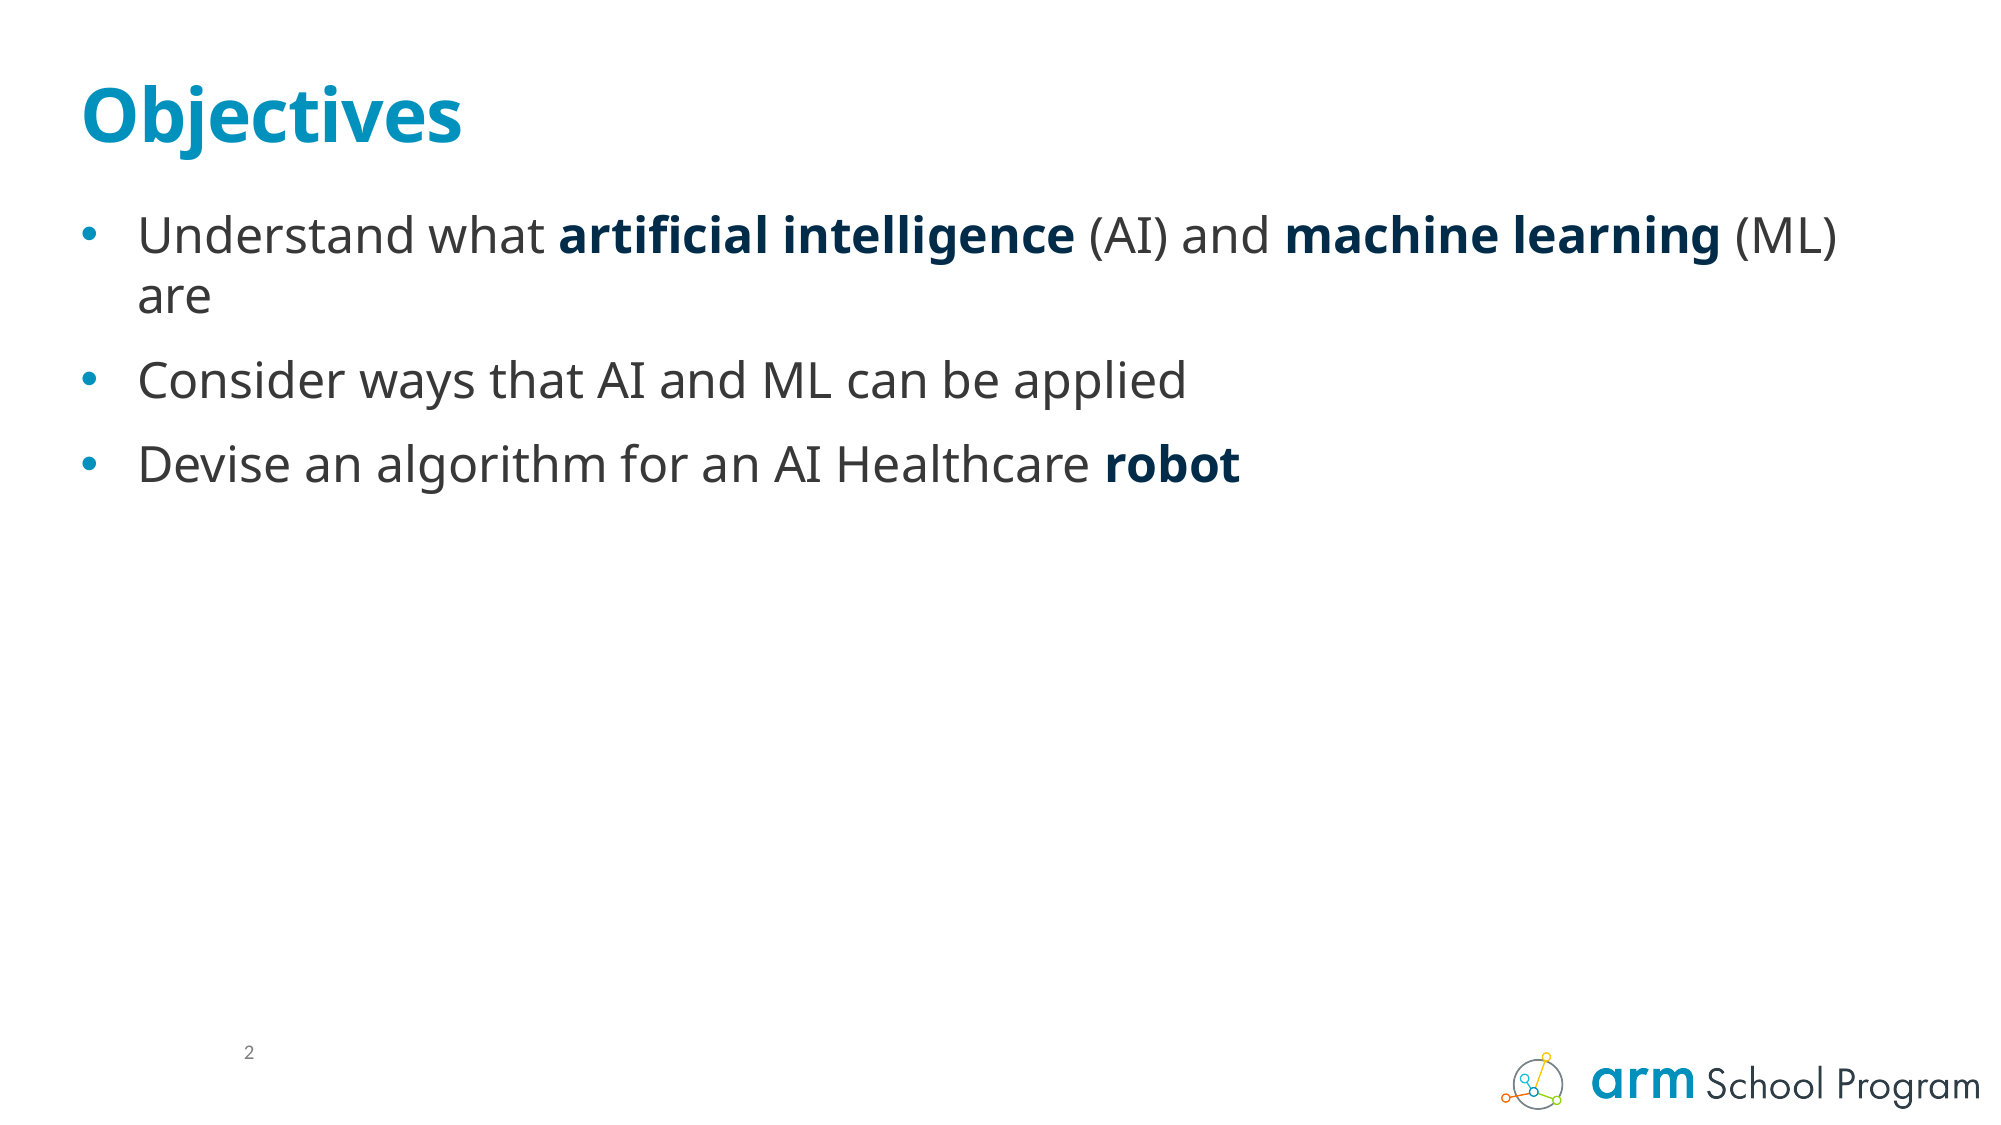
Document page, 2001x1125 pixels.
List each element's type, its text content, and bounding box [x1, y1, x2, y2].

title Objectives [80, 48, 1915, 158]
list Understand what artificial intelligence (AI) and machine learning (ML) are Consider ways that AI and ML can be applied Devise an algorithm for an AI Healthcare robot [80, 203, 1915, 957]
picture [1501, 1052, 1979, 1110]
